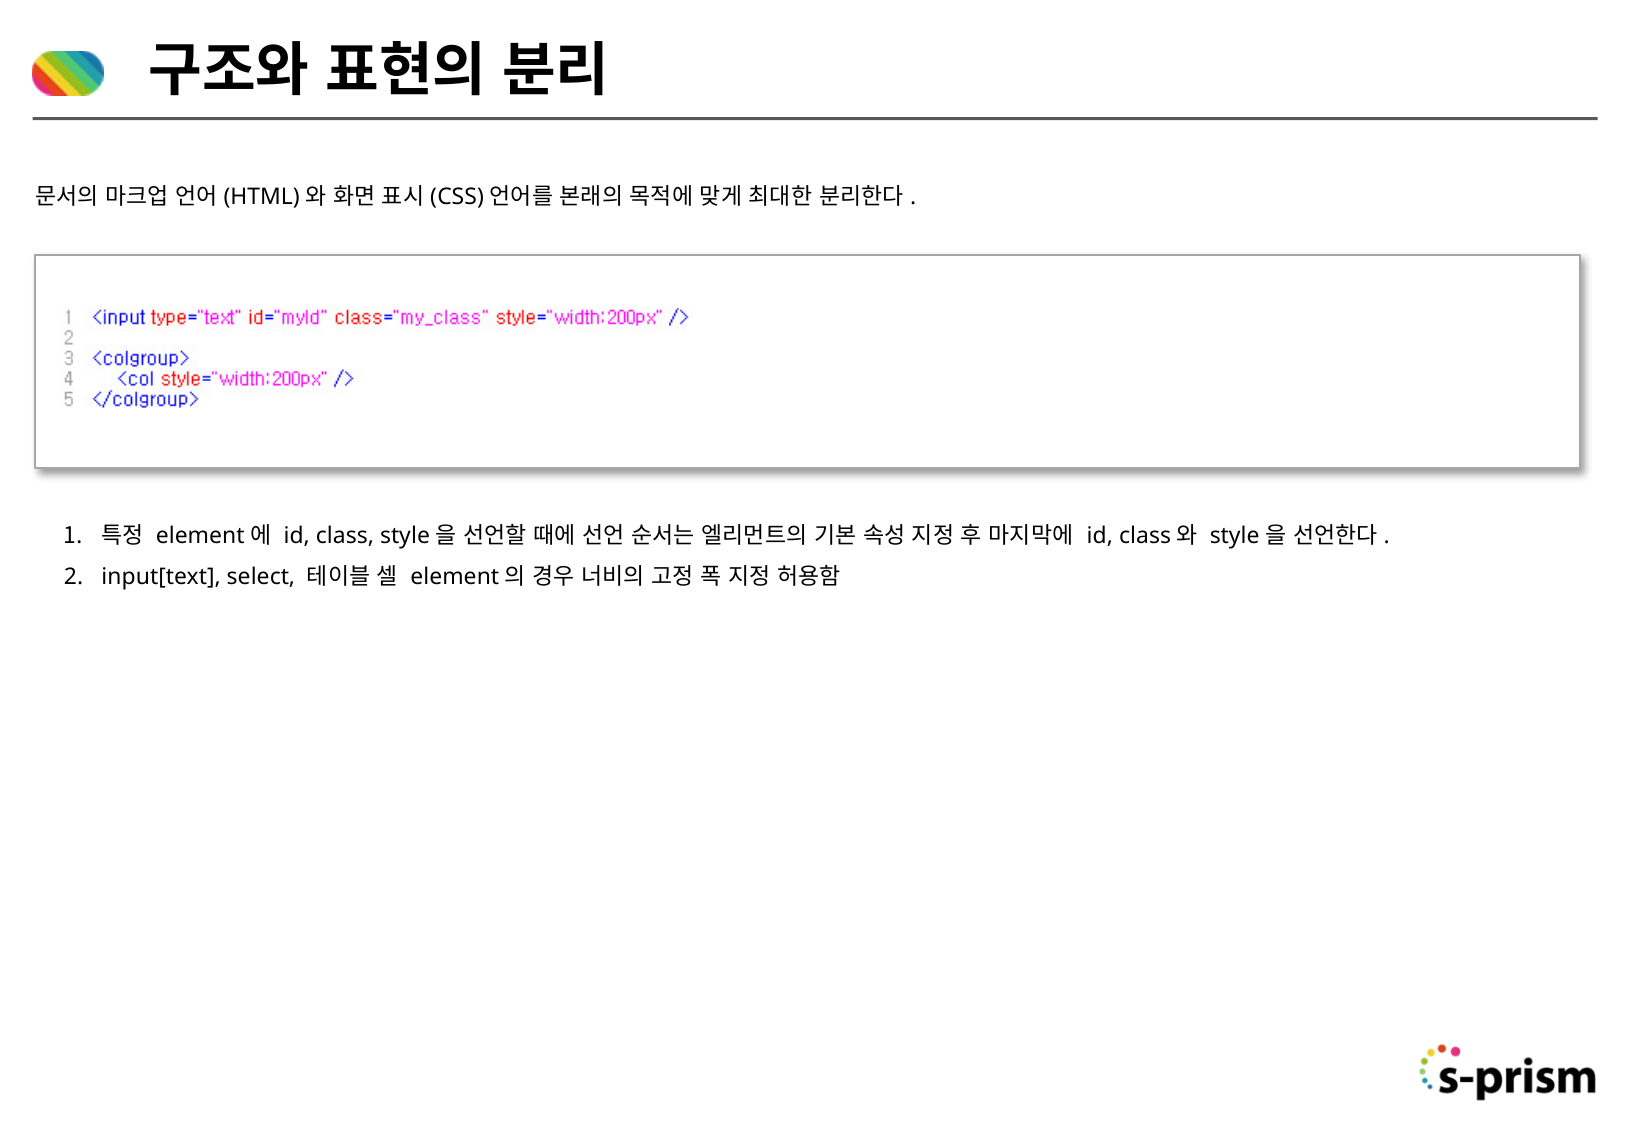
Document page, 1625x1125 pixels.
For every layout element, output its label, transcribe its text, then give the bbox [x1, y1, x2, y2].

picture [32, 51, 104, 96]
text_box 구조와 표현의 분리 [134, 24, 625, 109]
text_box 문서의 마크업 언어(HTML)와 화면 표시(CSS)언어를 본래의 목적에 맞게 최대한 분리한다. [20, 160, 1007, 217]
text_box 특정 element에 id, class, style을 선언할 때에 선언 순서는 엘리먼트의 기본 속성 지정 후 마지막에 id, class와 style을 선언한다. input[text], select, 테이블 셀 element의 경우 너비의 고정 폭 지정 허용함 [49, 499, 1405, 597]
text_box [33, 253, 1582, 470]
text_box [31, 115, 1600, 122]
picture [48, 306, 693, 411]
picture [1414, 1039, 1601, 1118]
